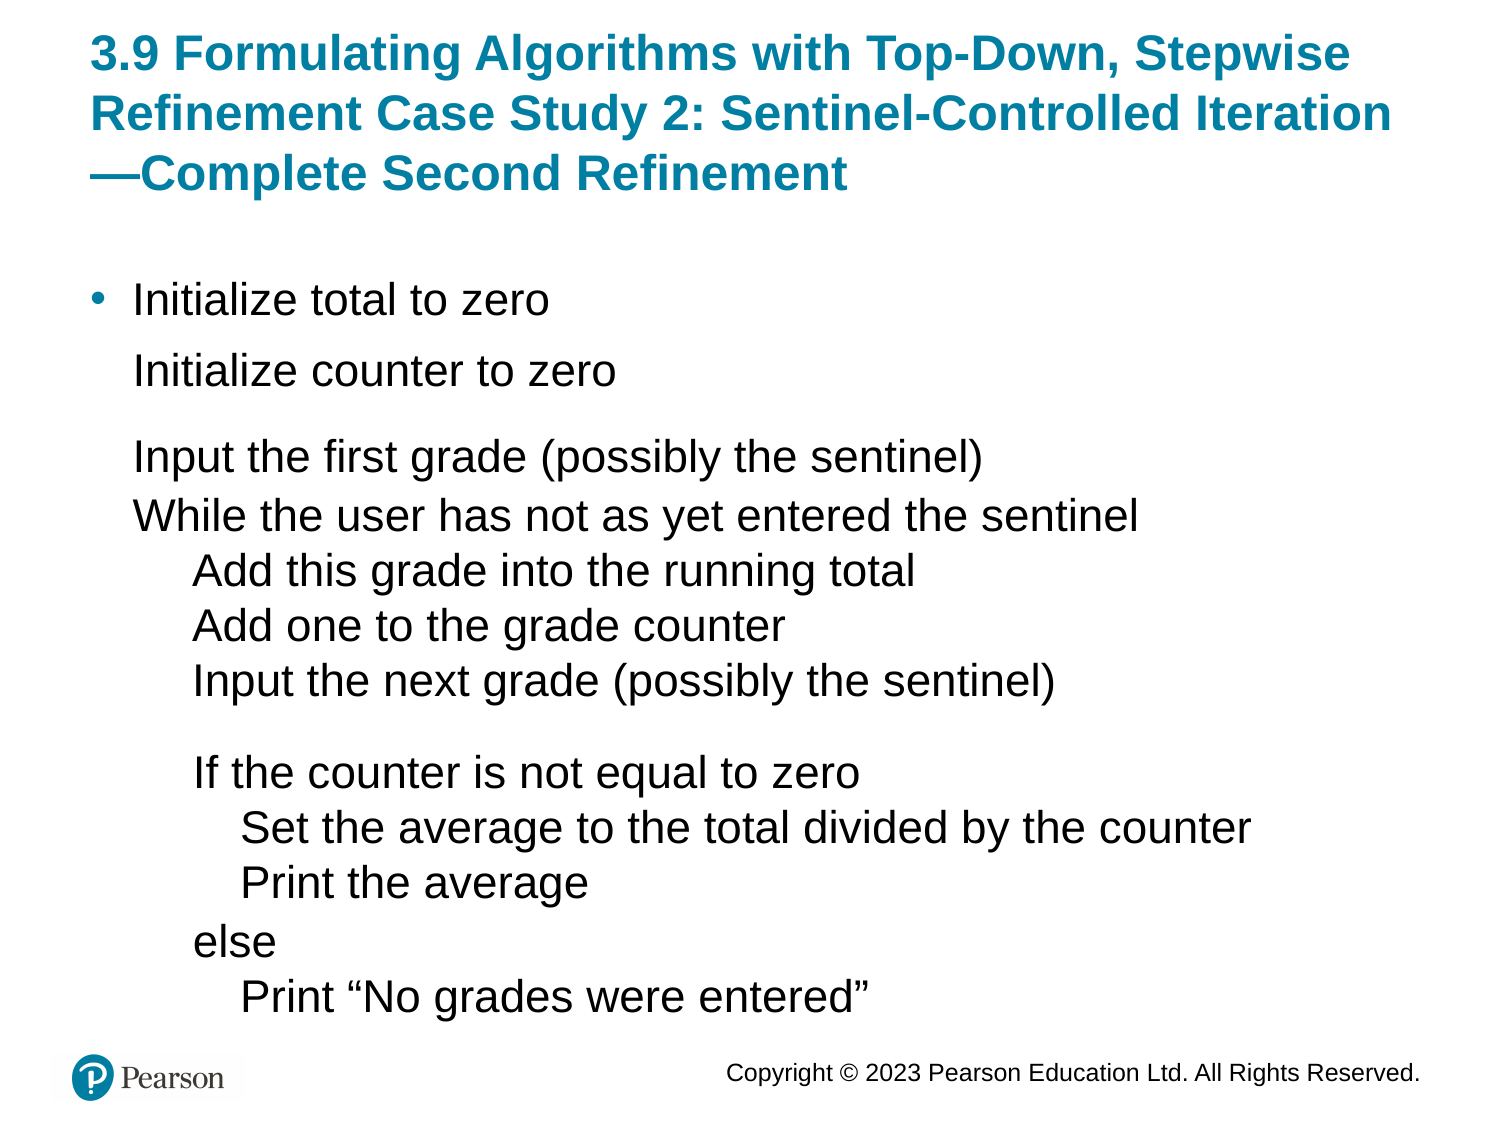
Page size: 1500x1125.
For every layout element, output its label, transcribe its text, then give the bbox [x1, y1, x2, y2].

list Initialize total to zero [75, 254, 1425, 331]
list Initialize counter to zero Input the first grade (possibly the sentinel) While the user has not as yet entered the sentinel Add this grade into the running total Add one to the grade counter Input the next grade (possibly the sentinel) [117, 340, 1468, 718]
title 3.9 Formulating Algorithms with Top-Down, Stepwise Refinement Case Study 2: Sentinel-Controlled Iteration—Complete Second Refinement [75, 15, 1425, 216]
list If the counter is not equal to zero Set the average to the total divided by the counter Print the average else Print “No grades were entered” [177, 742, 1371, 1032]
picture [51, 1053, 245, 1102]
